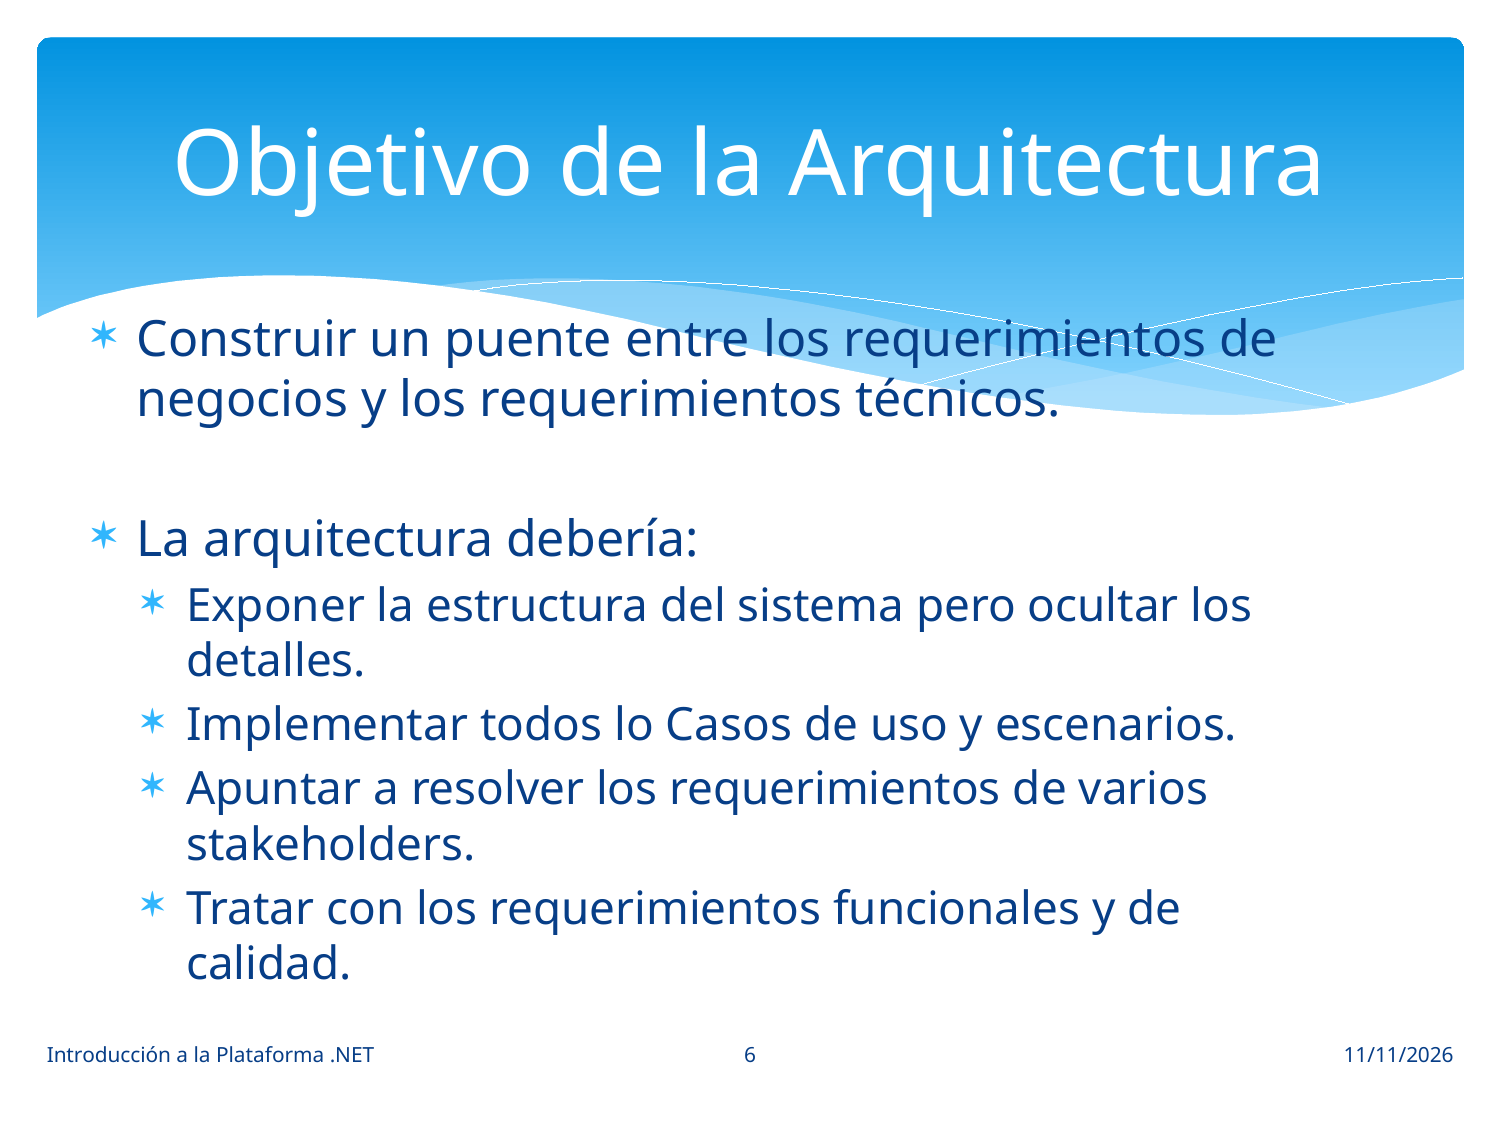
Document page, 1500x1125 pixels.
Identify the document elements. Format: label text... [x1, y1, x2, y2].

title Objetivo de la Arquitectura [75, 55, 1425, 261]
list Construir un puente entre los requerimientos de negocios y los requerimientos técnicos. La arquitectura debería: Exponer la estructura del sistema pero ocultar los detalles. Implementar todos lo Casos de uso y escenarios. Apuntar a resolver los requerimientos de varios stakeholders. Tratar con los requerimientos funcionales y de calidad. [76, 299, 1341, 1005]
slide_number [847, 1025, 1469, 1086]
footer Introducción a la Plataforma .NET [31, 1025, 653, 1086]
slide_number 6 [654, 1025, 846, 1086]
